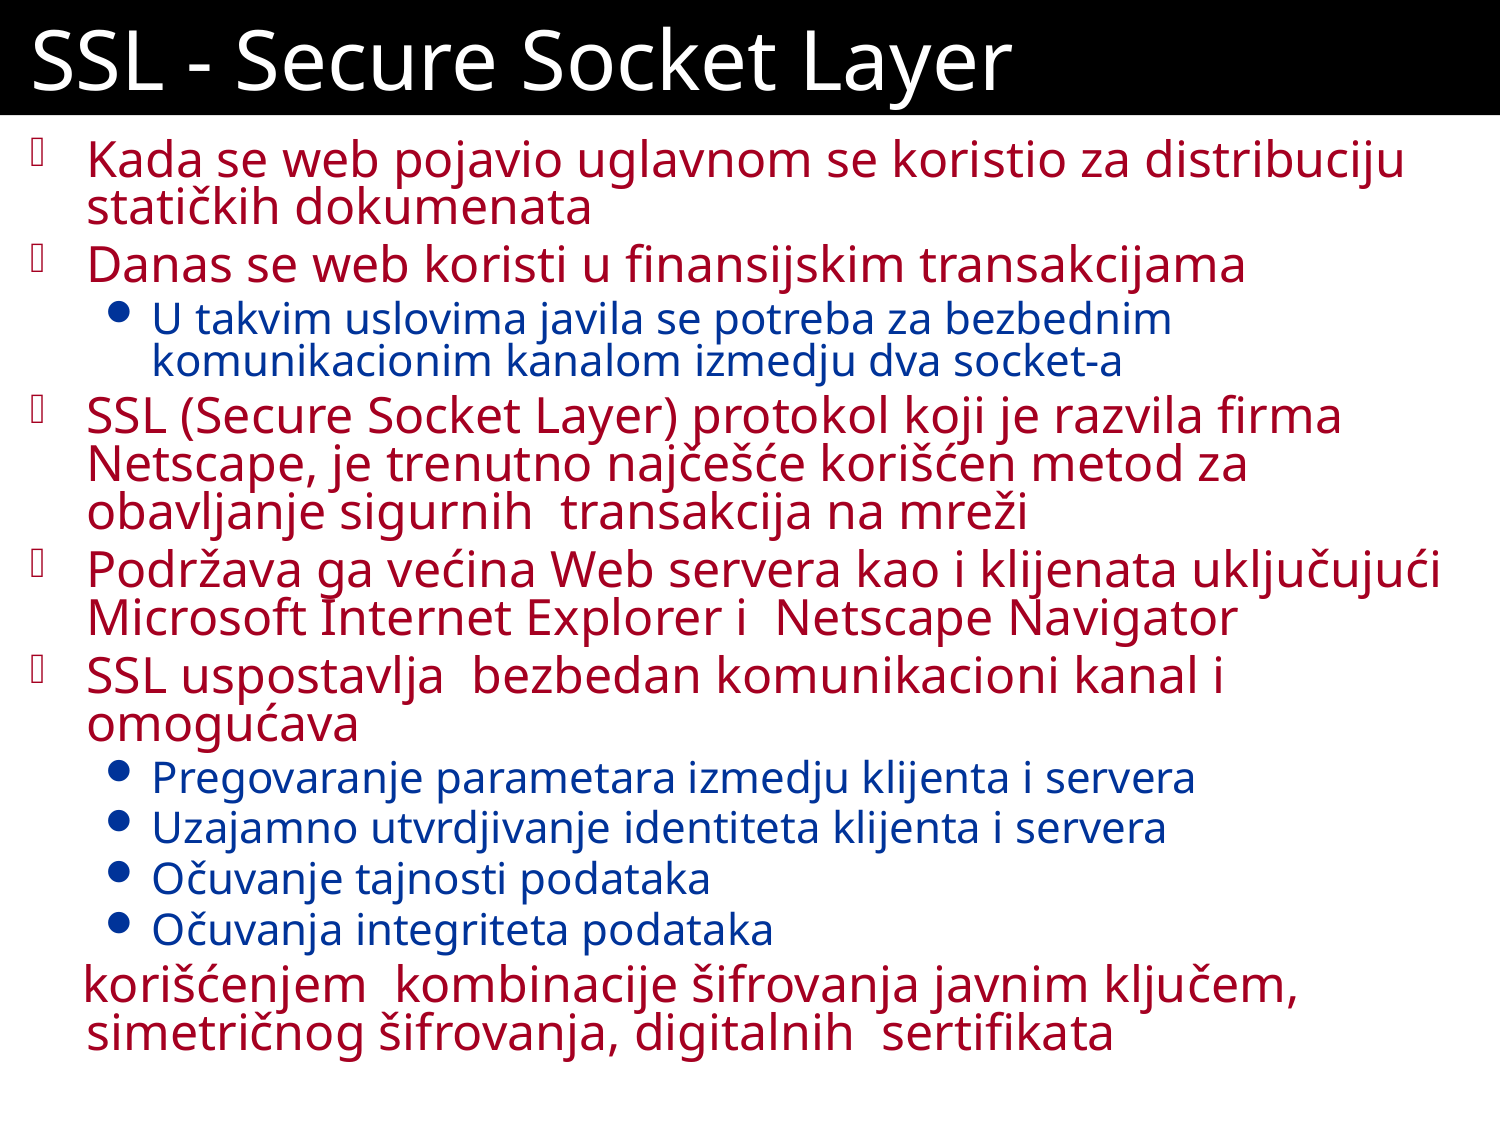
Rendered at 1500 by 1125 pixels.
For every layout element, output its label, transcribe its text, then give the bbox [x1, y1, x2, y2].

list Kada se web pojavio uglavnom se koristio za distribuciju statičkih dokumenata Danas se web koristi u finansijskim transakcijama U takvim uslovima javila se potreba za bezbednim komunikacionim kanalom izmedju dva socket-a SSL (Secure Socket Layer) protokol koji je razvila firma Netscape, je trenutno najčešće korišćen metod za obavljanje sigurnih transakcija na mreži Podržava ga većina Web servera kao i klijenata uključujući Microsoft Internet Explorer i Netscape Navigator SSL uspostavlja bezbedan komunikacioni kanal i omogućava Pregovaranje parametara izmedju klijenta i servera Uzajamno utvrdjivanje identiteta klijenta i servera Očuvanje tajnosti podataka Očuvanja integriteta podataka korišćenjem kombinacije šifrovanja javnim ključem, simetričnog šifrovanja, digitalnih sertifikata [0, 115, 1500, 1125]
title SSL - Secure Socket Layer [0, 0, 1500, 115]
